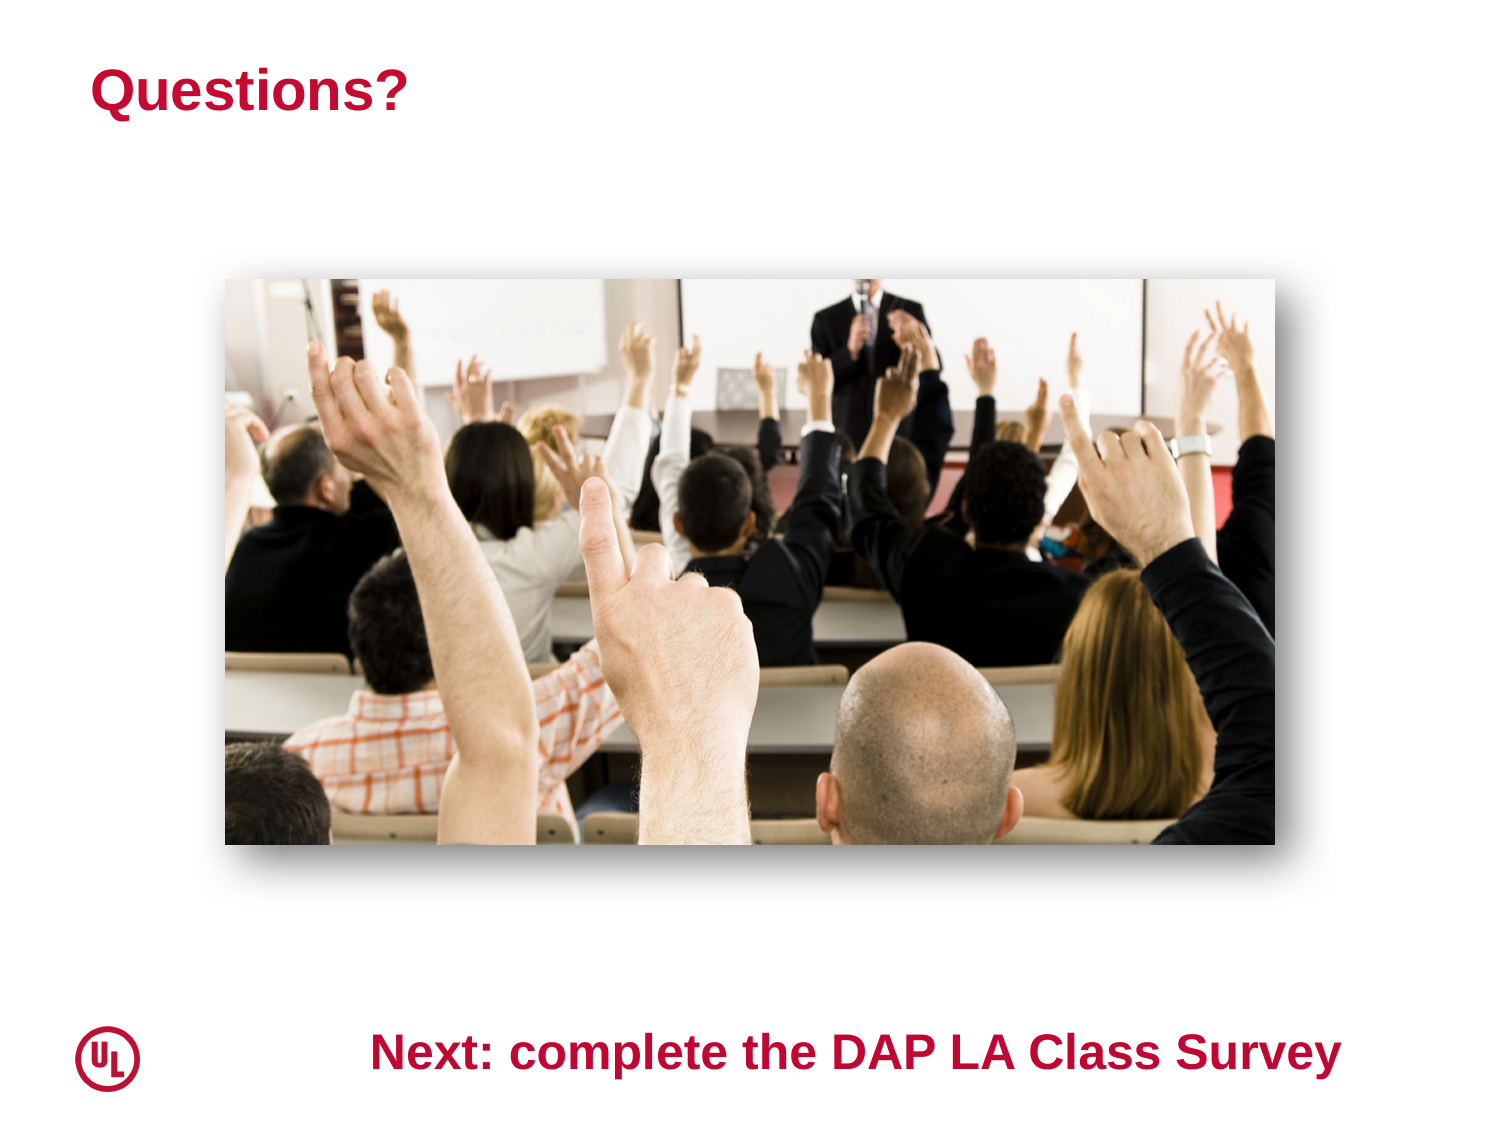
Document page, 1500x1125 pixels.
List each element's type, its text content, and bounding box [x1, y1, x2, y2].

picture [224, 279, 1276, 846]
picture [75, 1026, 140, 1092]
text_box Next: complete the DAP LA Class Survey [355, 1012, 1358, 1088]
title Questions? [75, 45, 1425, 233]
